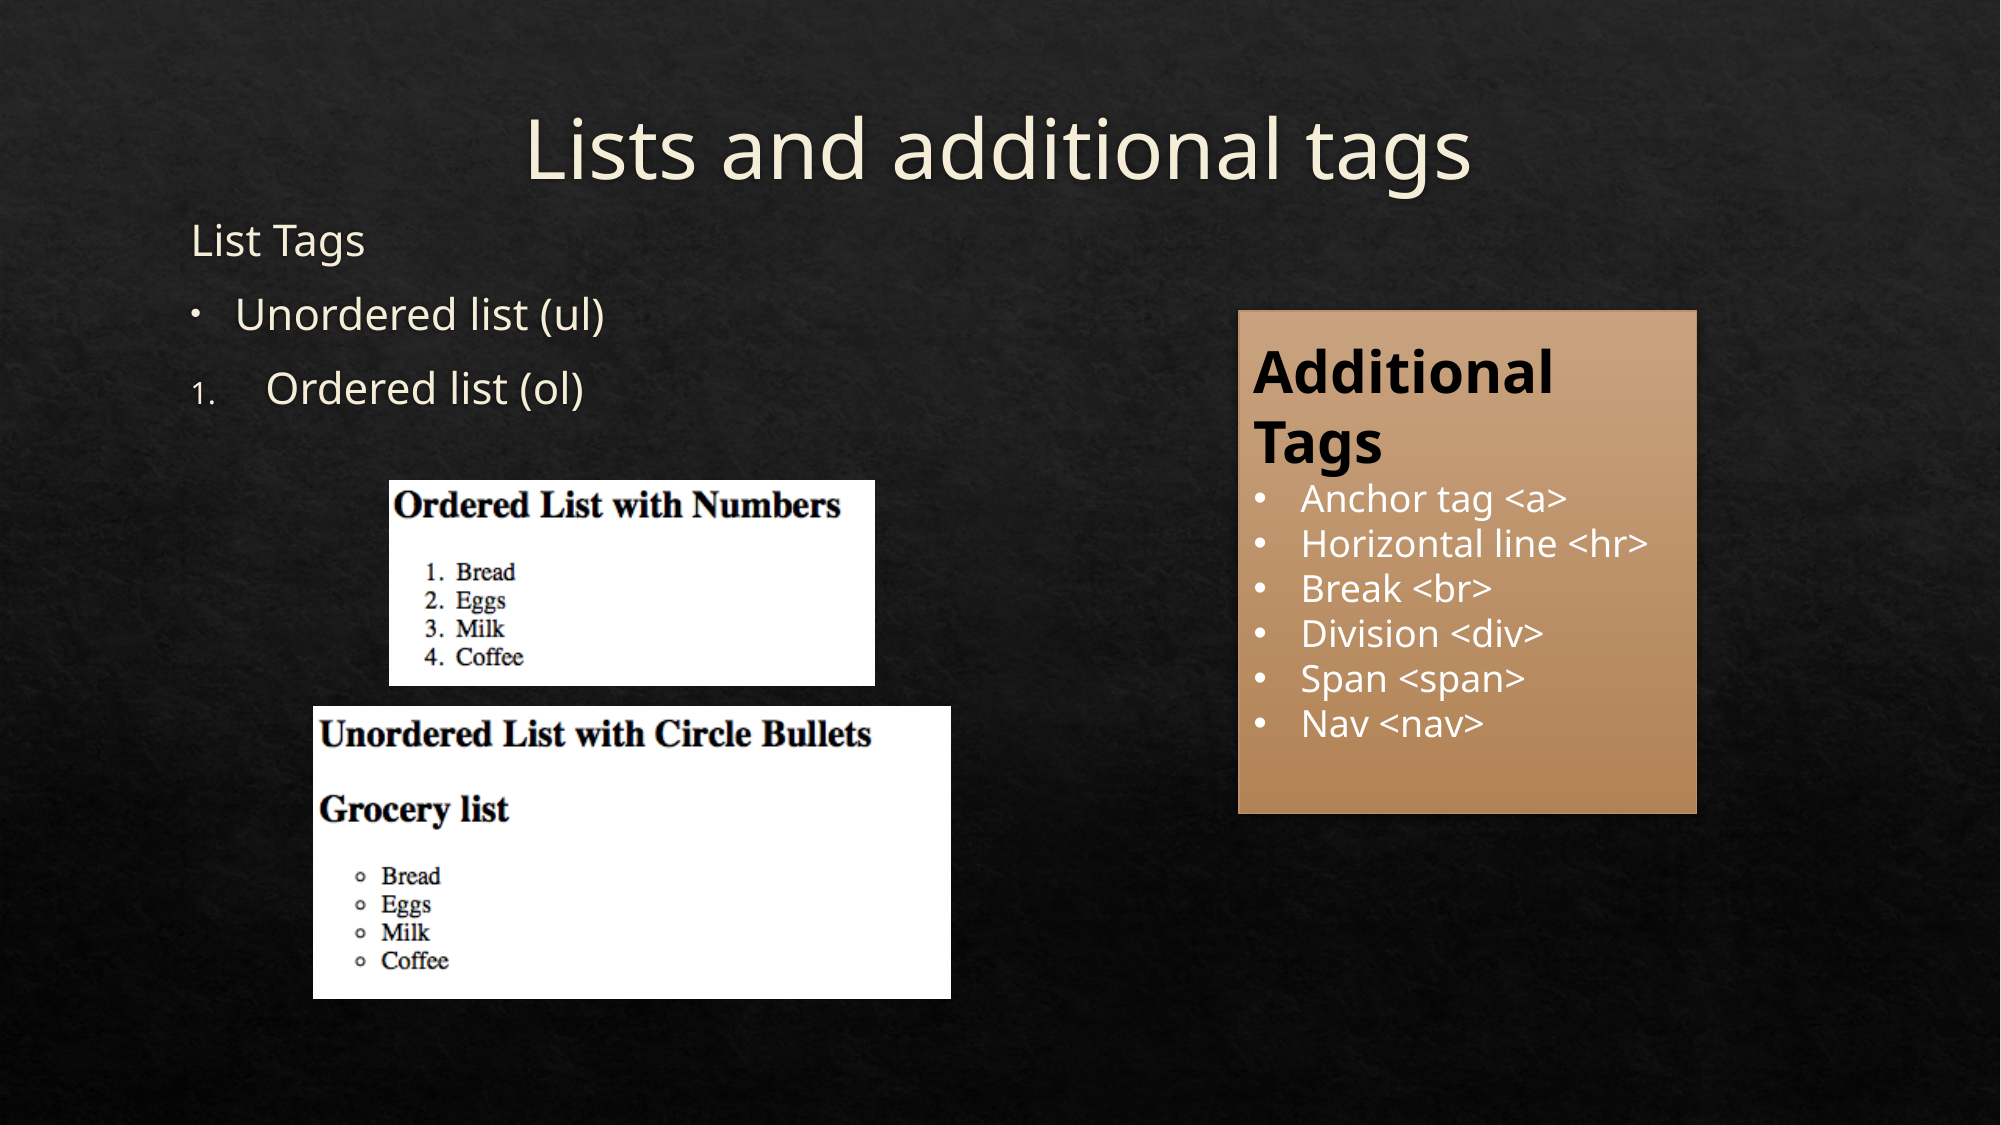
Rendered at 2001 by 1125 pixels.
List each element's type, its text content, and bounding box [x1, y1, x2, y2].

picture [389, 480, 875, 686]
title Lists and additional tags [149, 99, 1849, 206]
picture [313, 706, 951, 999]
list List Tags Unordered list (ul) Ordered list (ol) [101, 205, 1800, 1050]
text_box Additional Tags Anchor tag <a> Horizontal line <hr> Break <br> Division <div> Span <span> Nav <nav> [1238, 310, 1697, 814]
